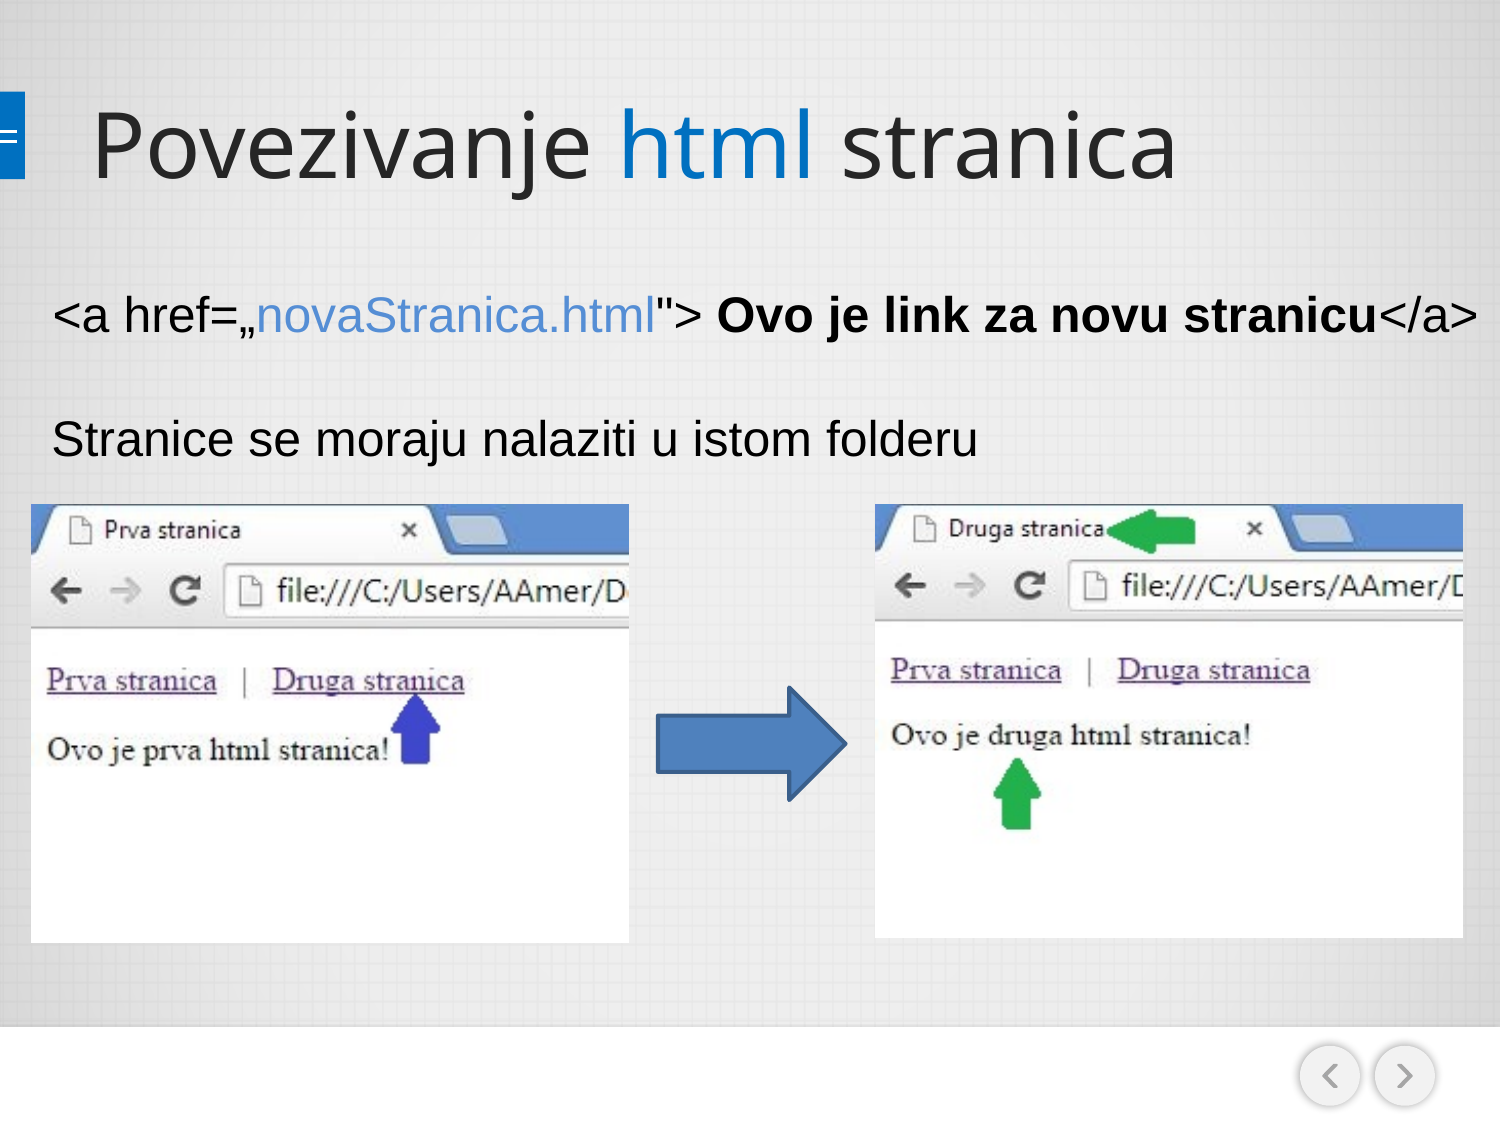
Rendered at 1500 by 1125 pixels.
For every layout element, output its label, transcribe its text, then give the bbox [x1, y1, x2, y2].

picture [0, 0, 1500, 1026]
text_box <a href=„novaStranica.html"> Ovo je link za novu stranicu</a> [37, 274, 1494, 350]
title Povezivanje html stranica [75, 95, 1325, 189]
text_box Stranice se moraju nalaziti u istom folderu [36, 399, 995, 475]
text_box [655, 685, 848, 802]
